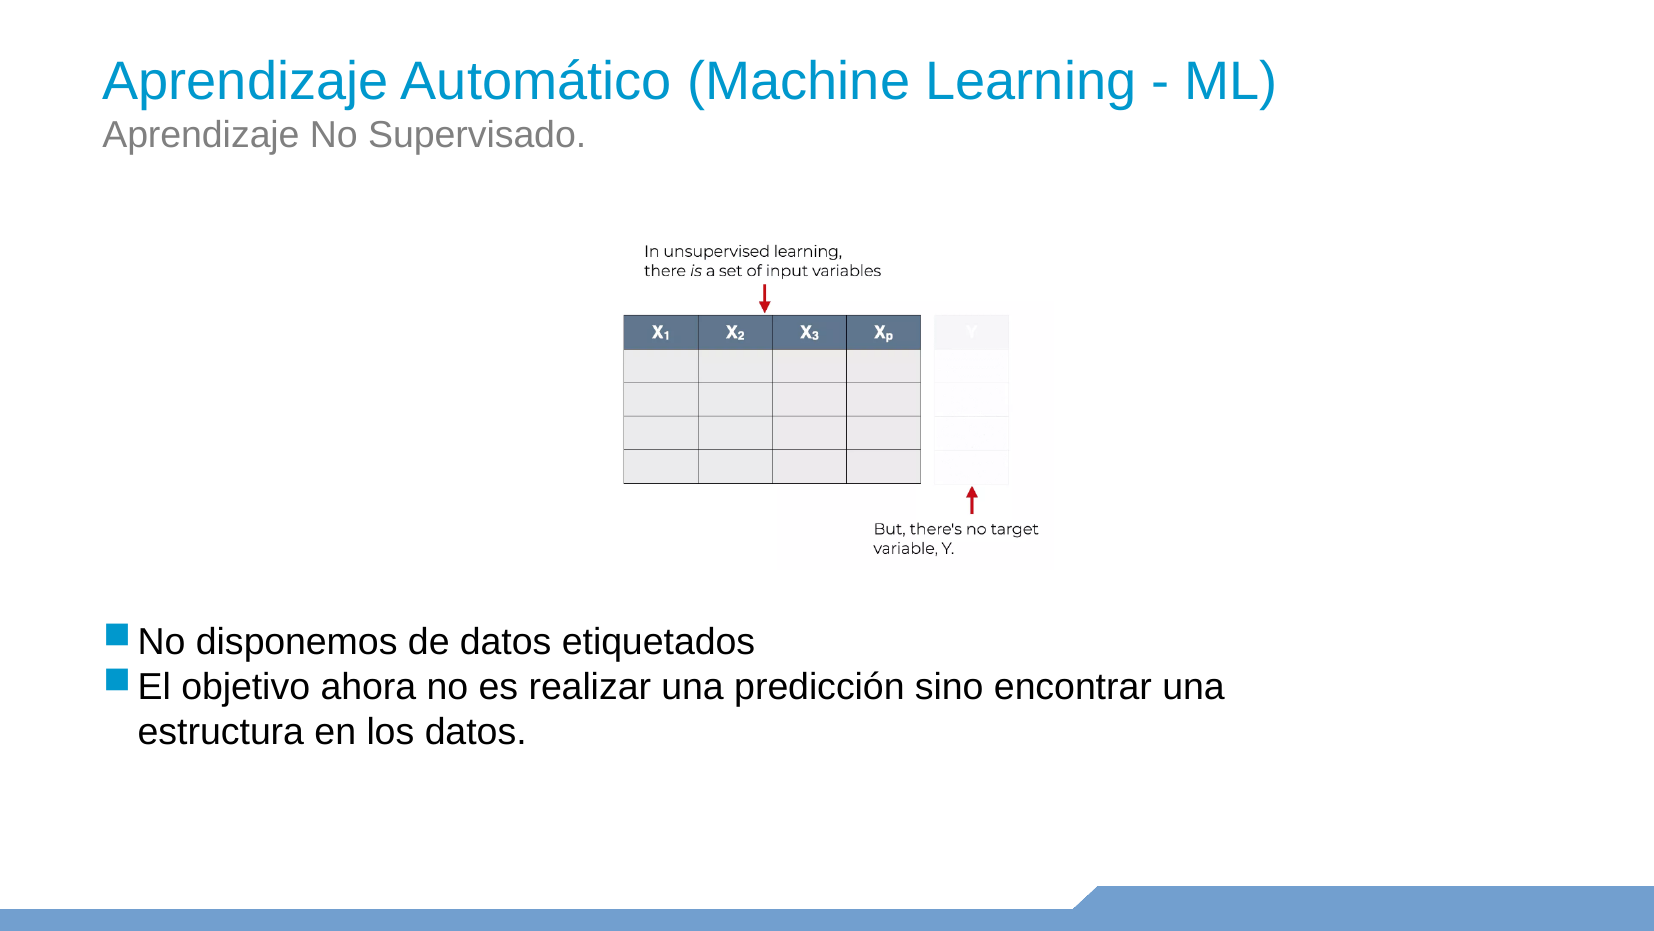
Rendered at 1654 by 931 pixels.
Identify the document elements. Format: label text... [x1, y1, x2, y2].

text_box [0, 885, 1654, 931]
text_box Aprendizaje Automático (Machine Learning - ML) Aprendizaje No Supervisado. [87, 37, 1536, 155]
text_box [82, 217, 1570, 756]
picture [602, 235, 1054, 571]
text_box No disponemos de datos etiquetados El objetivo ahora no es realizar una predicción sino encontrar una estructura en los datos. [87, 609, 1398, 792]
